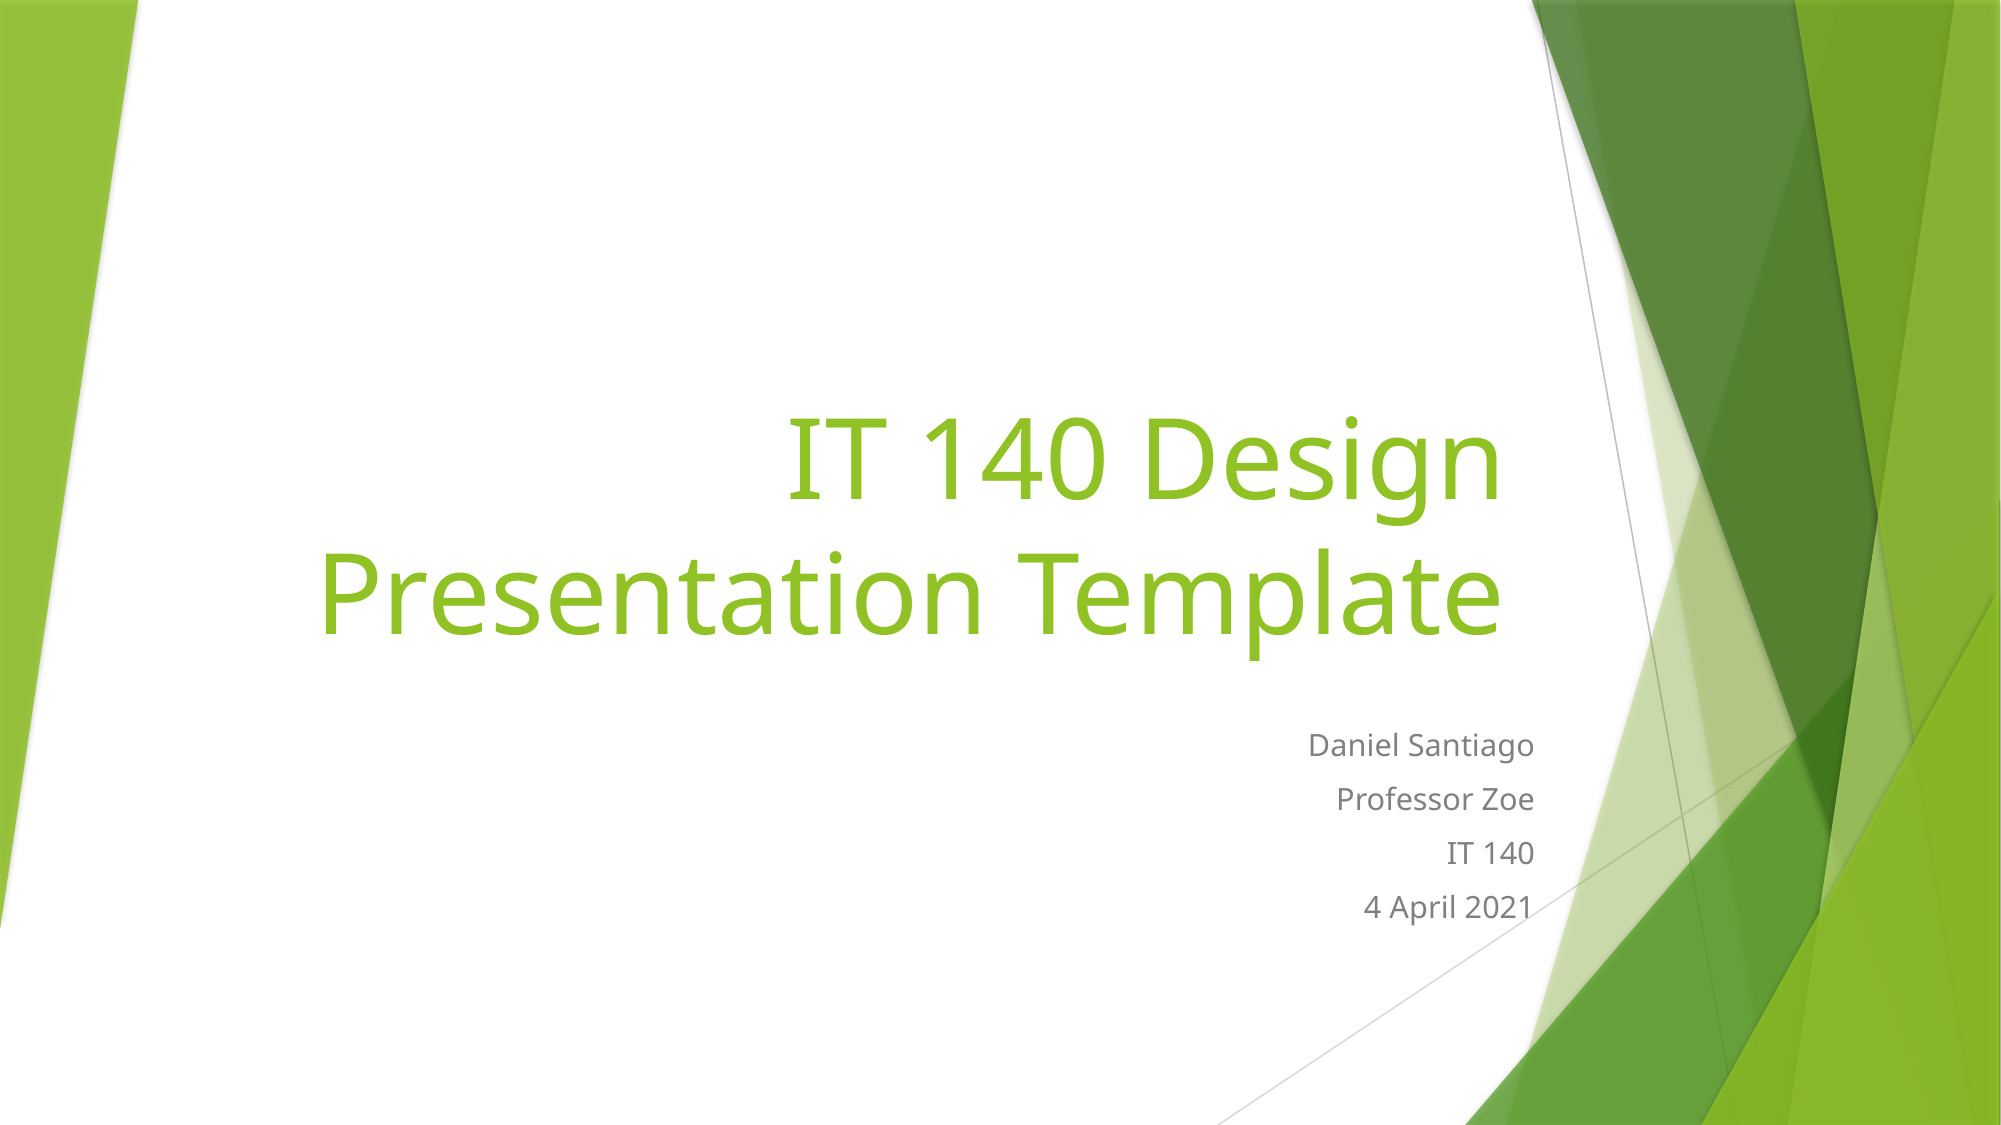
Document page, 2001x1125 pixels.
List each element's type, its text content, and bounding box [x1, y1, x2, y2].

title IT 140 Design Presentation Template [247, 394, 1522, 664]
subtitle Daniel Santiago Professor Zoe IT 140 4 April 2021 [247, 664, 1550, 935]
